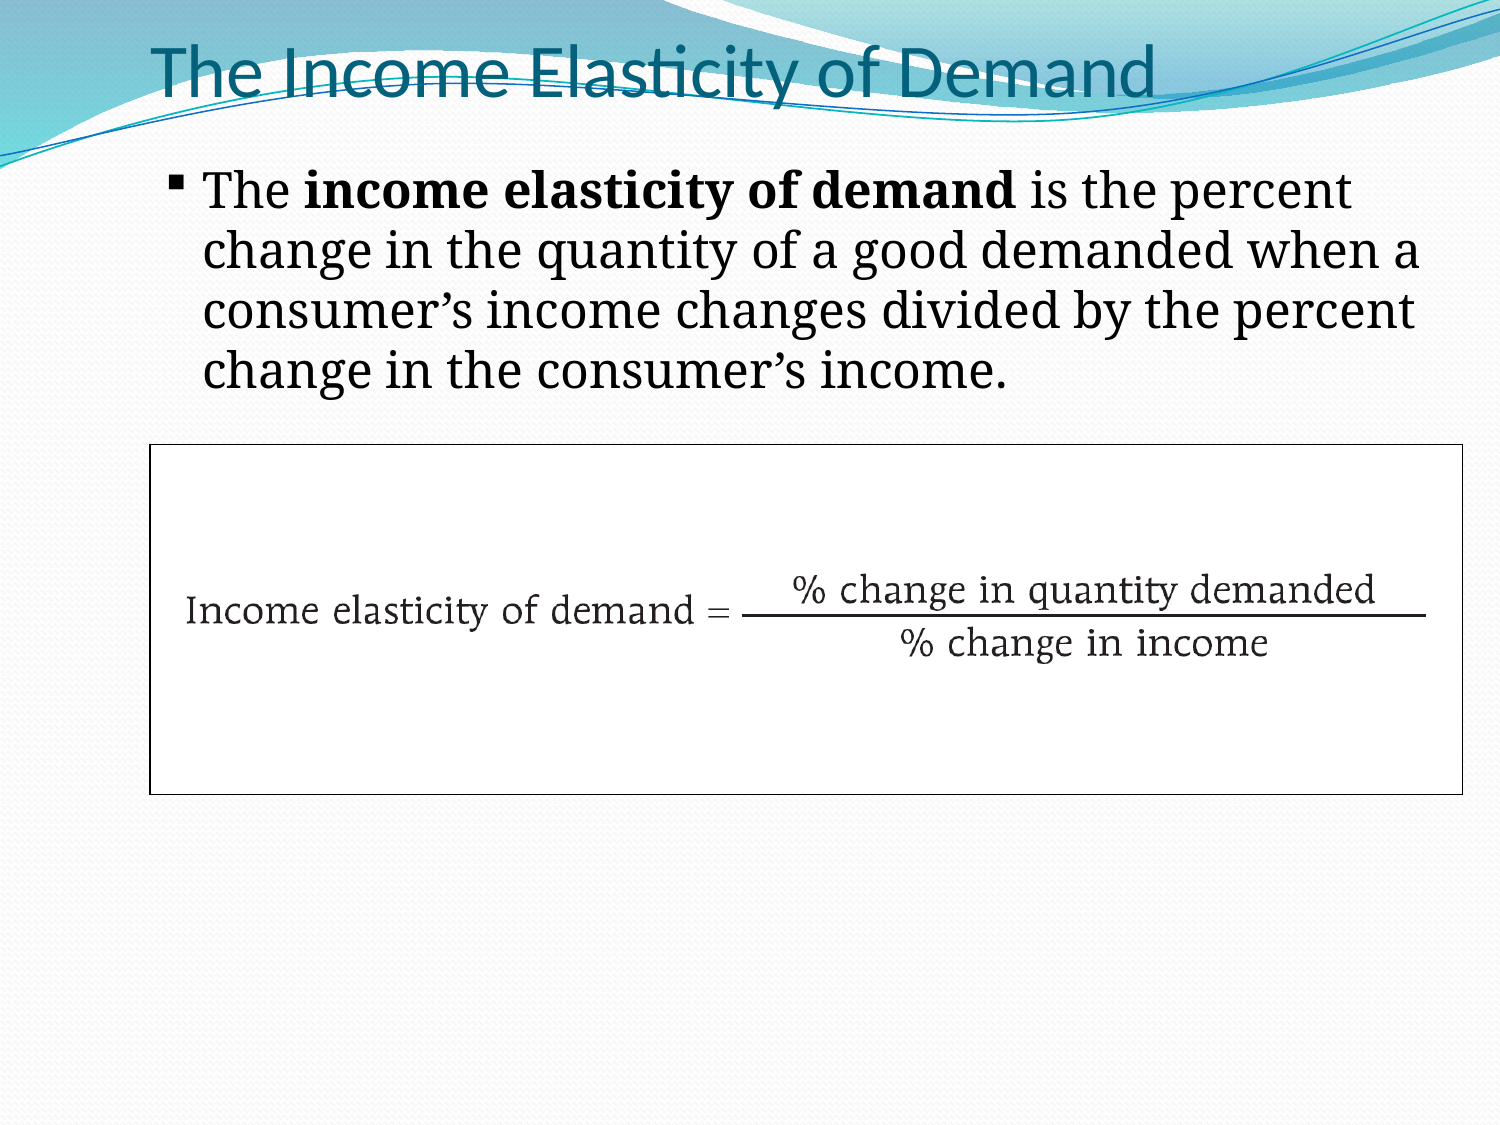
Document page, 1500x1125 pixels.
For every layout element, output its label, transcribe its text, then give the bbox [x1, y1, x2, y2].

picture [170, 559, 1442, 670]
title The Income Elasticity of Demand [150, 12, 1463, 113]
text_box The income elasticity of demand is the percent change in the quantity of a good demanded when a consumer’s income changes divided by the percent change in the consumer’s income. [150, 151, 1463, 467]
text_box [150, 467, 1463, 795]
